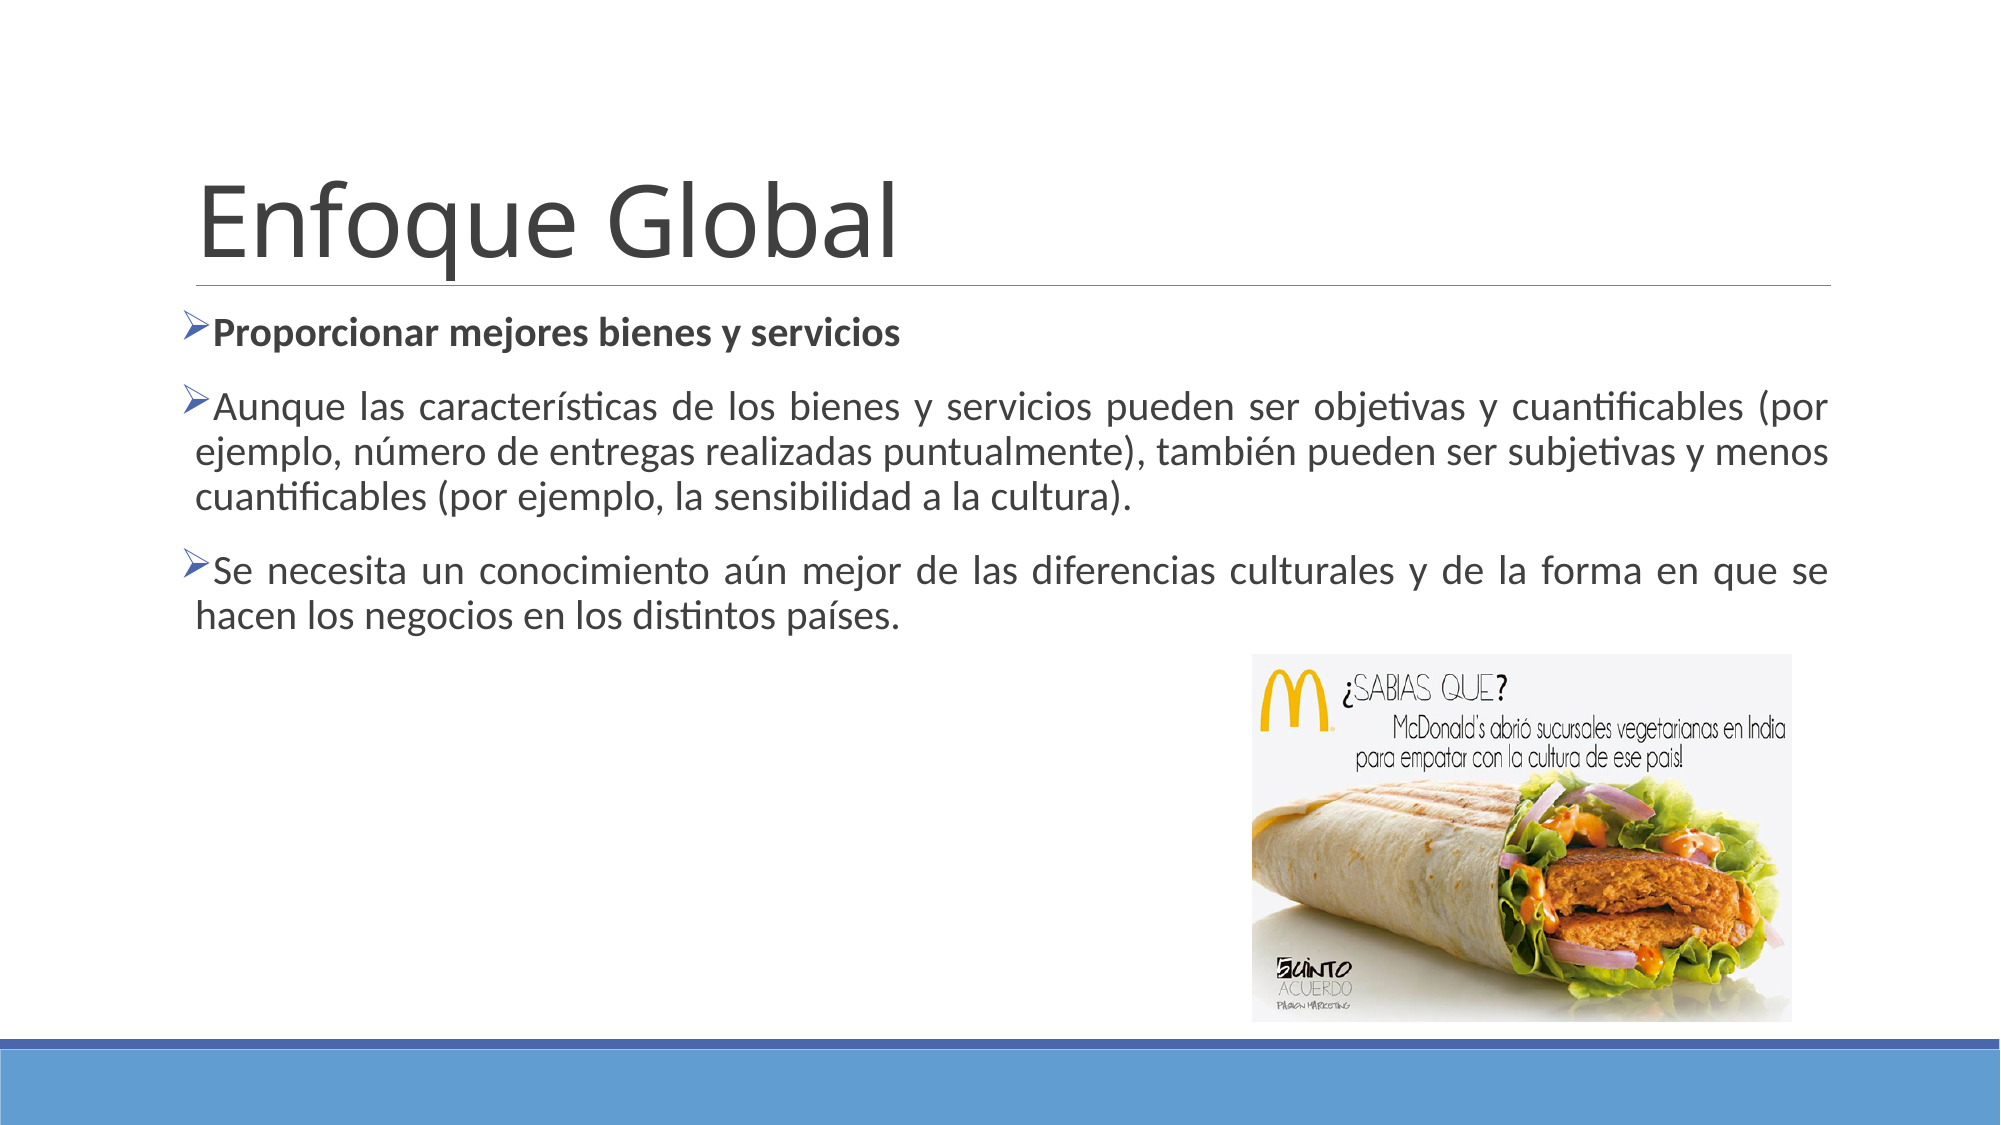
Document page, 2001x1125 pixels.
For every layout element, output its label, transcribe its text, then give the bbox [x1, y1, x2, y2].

list Proporcionar mejores bienes y servicios Aunque las características de los bienes y servicios pueden ser objetivas y cuantificables (por ejemplo, número de entregas realizadas puntualmente), también pueden ser subjetivas y menos cuantificables (por ejemplo, la sensibilidad a la cultura). Se necesita un conocimiento aún mejor de las diferencias culturales y de la forma en que se hacen los negocios en los distintos países. [180, 302, 1830, 655]
title Enfoque Global [180, 47, 1830, 285]
picture [1252, 654, 1792, 1022]
